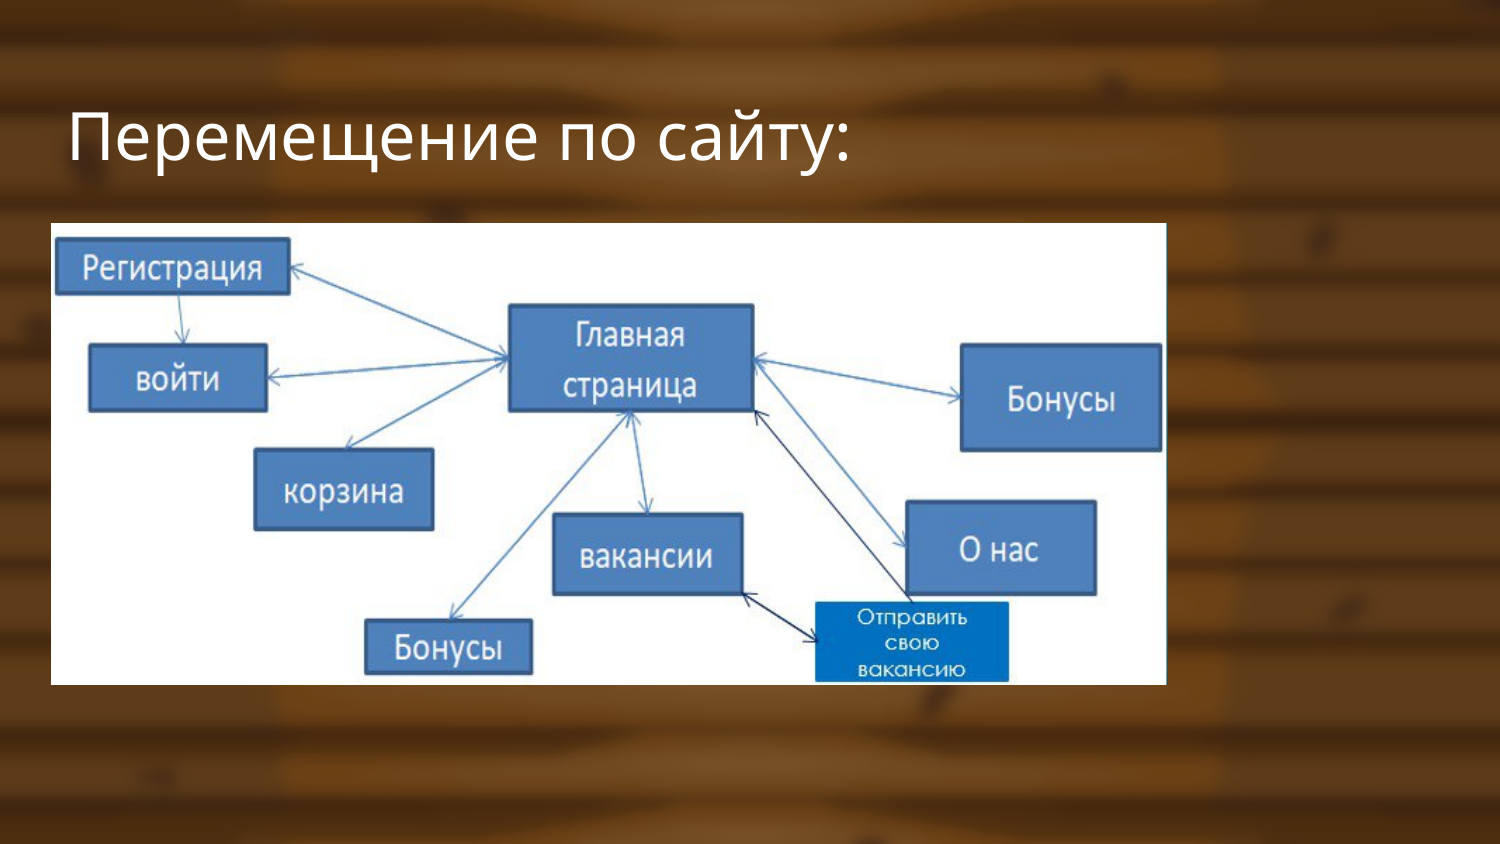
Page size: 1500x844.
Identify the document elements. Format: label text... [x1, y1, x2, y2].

title Перемещение по сайту: [51, 78, 981, 173]
picture [0, 0, 1500, 844]
